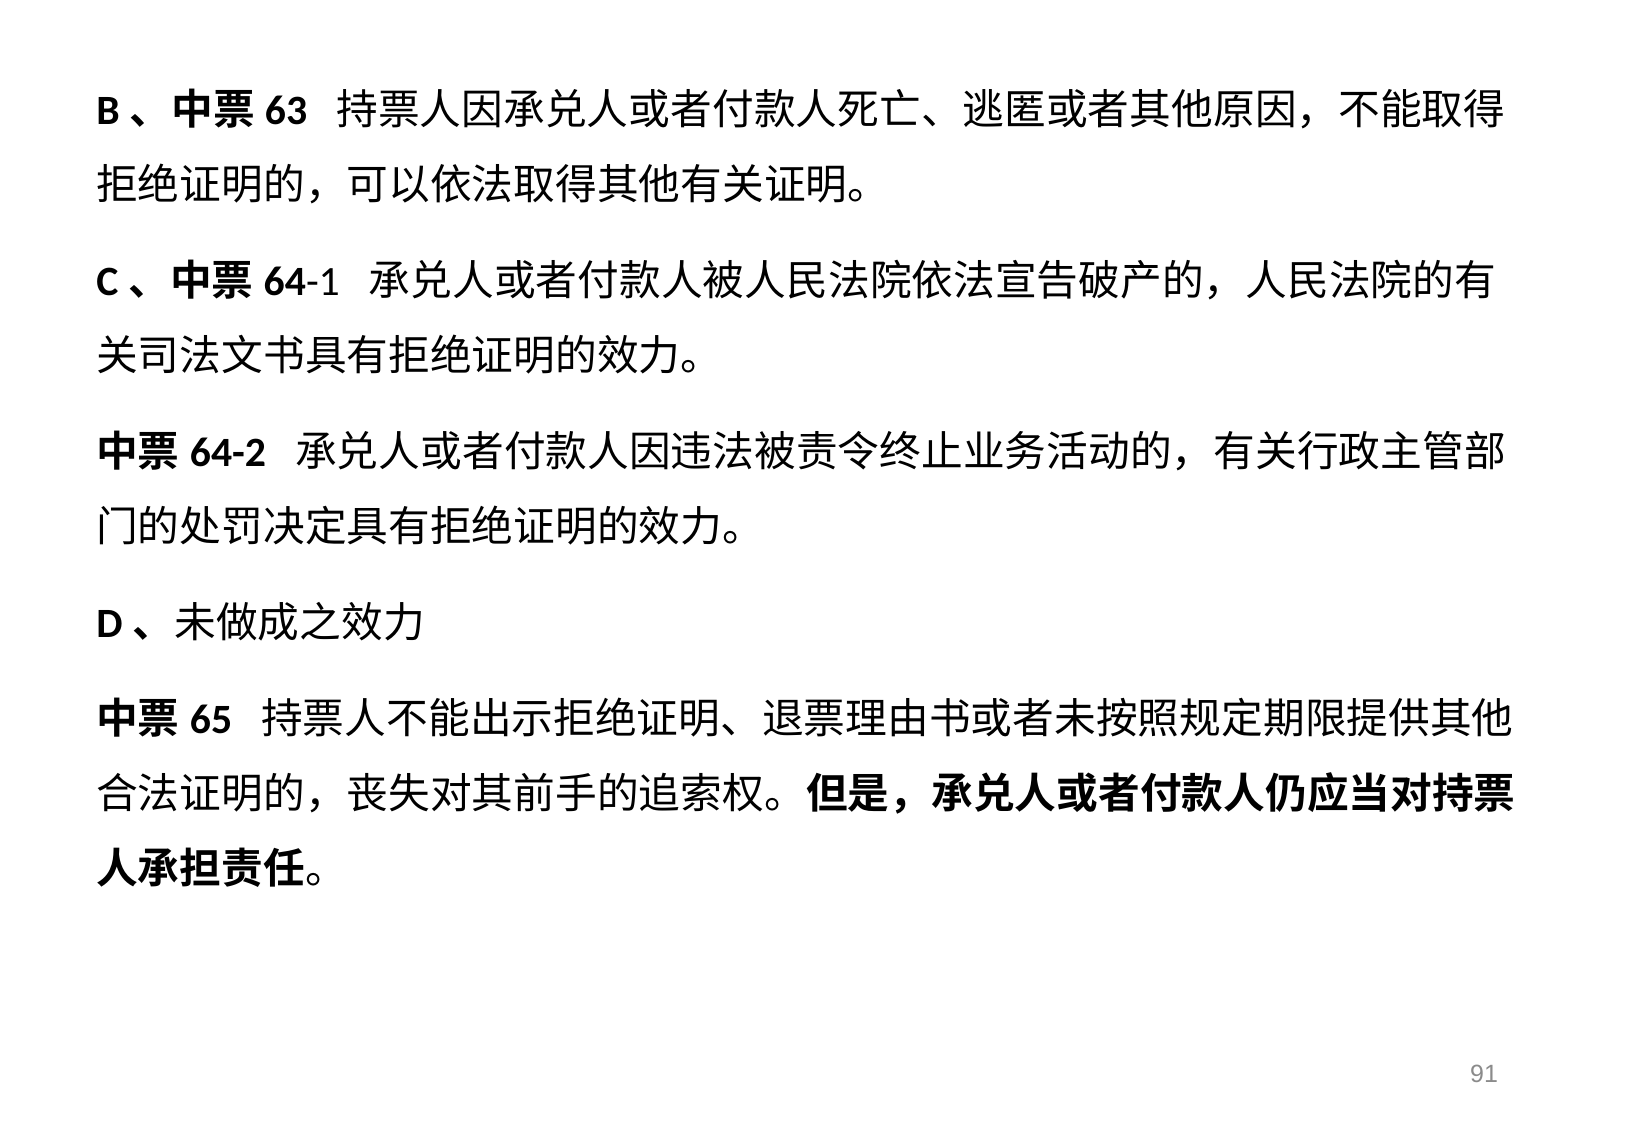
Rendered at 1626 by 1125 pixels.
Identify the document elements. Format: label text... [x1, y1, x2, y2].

slide_number 91 [1147, 1042, 1514, 1103]
list B、中票63 持票人因承兑人或者付款人死亡、逃匿或者其他原因，不能取得拒绝证明的，可以依法取得其他有关证明。 C、中票64-1 承兑人或者付款人被人民法院依法宣告破产的，人民法院的有关司法文书具有拒绝证明的效力。 中票64-2 承兑人或者付款人因违法被责令终止业务活动的，有关行政主管部门的处罚决定具有拒绝证明的效力。 D、未做成之效力 中票65 持票人不能出示拒绝证明、退票理由书或者未按照规定期限提供其他合法证明的，丧失对其前手的追索权。但是，承兑人或者付款人仍应当对持票人承担责任。 [81, 50, 1544, 1042]
